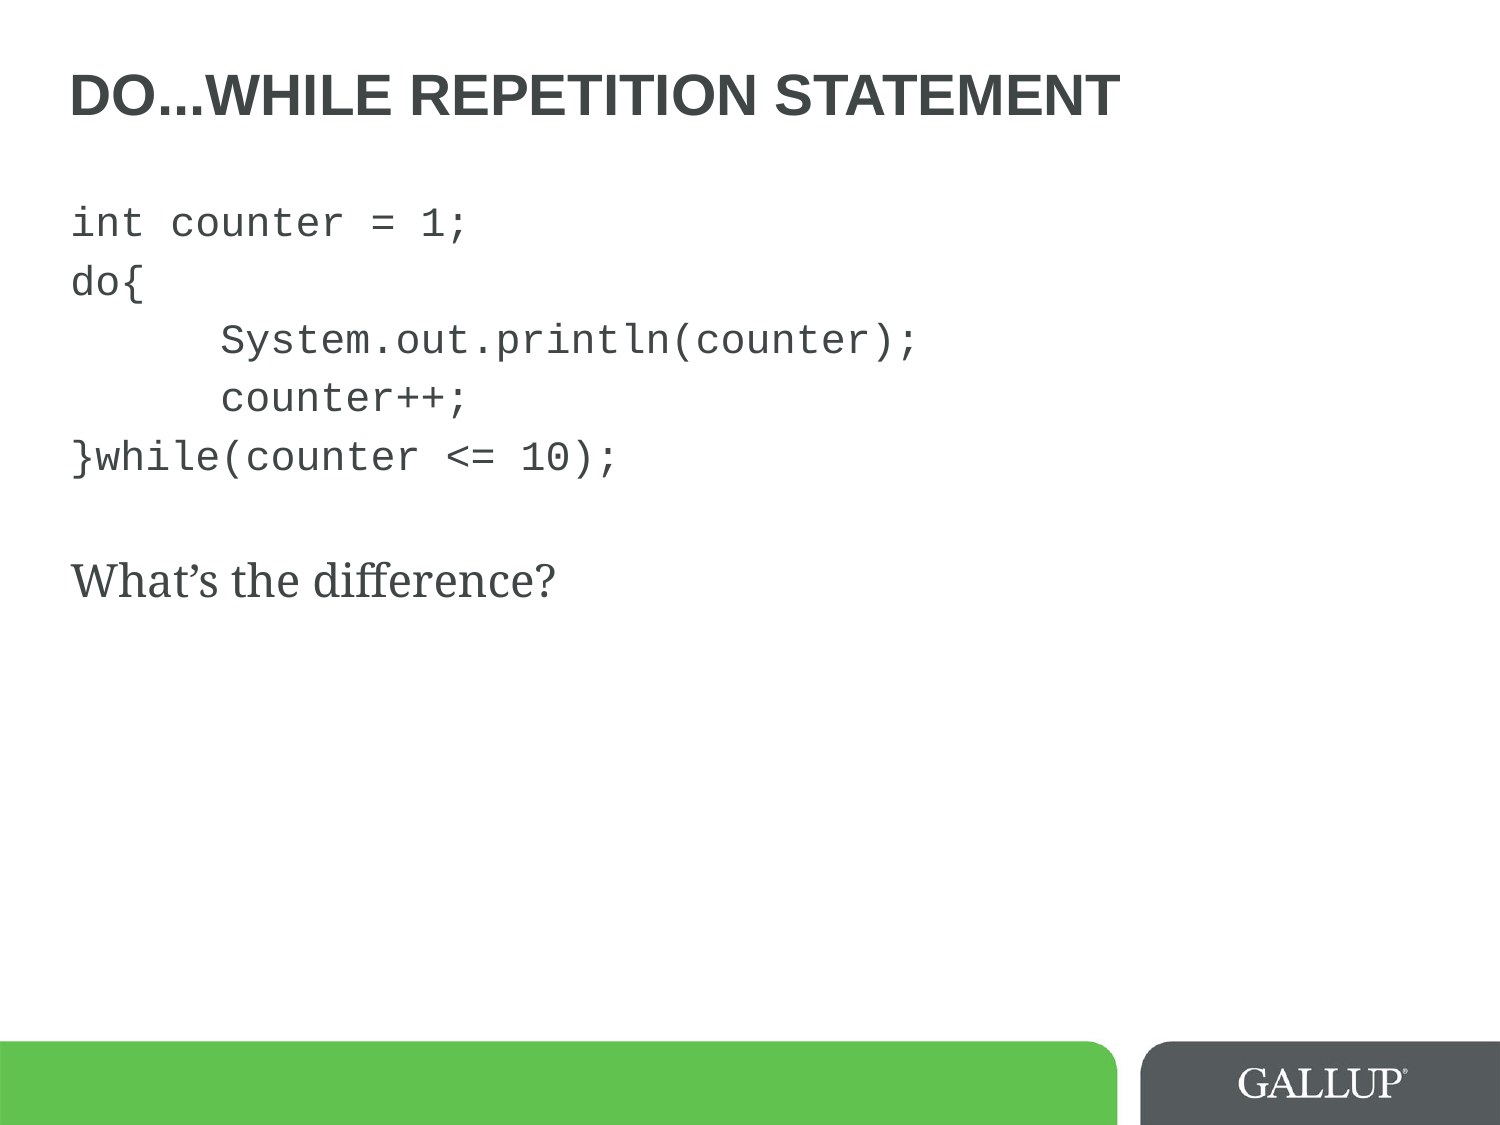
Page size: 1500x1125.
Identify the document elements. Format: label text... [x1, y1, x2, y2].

title do...while Repetition Statement [55, 49, 1430, 146]
picture [0, 0, 1500, 1125]
list int counter = 1; do{ System.out.println(counter); counter++; }while(counter <= 10); What’s the difference? [55, 187, 1454, 949]
